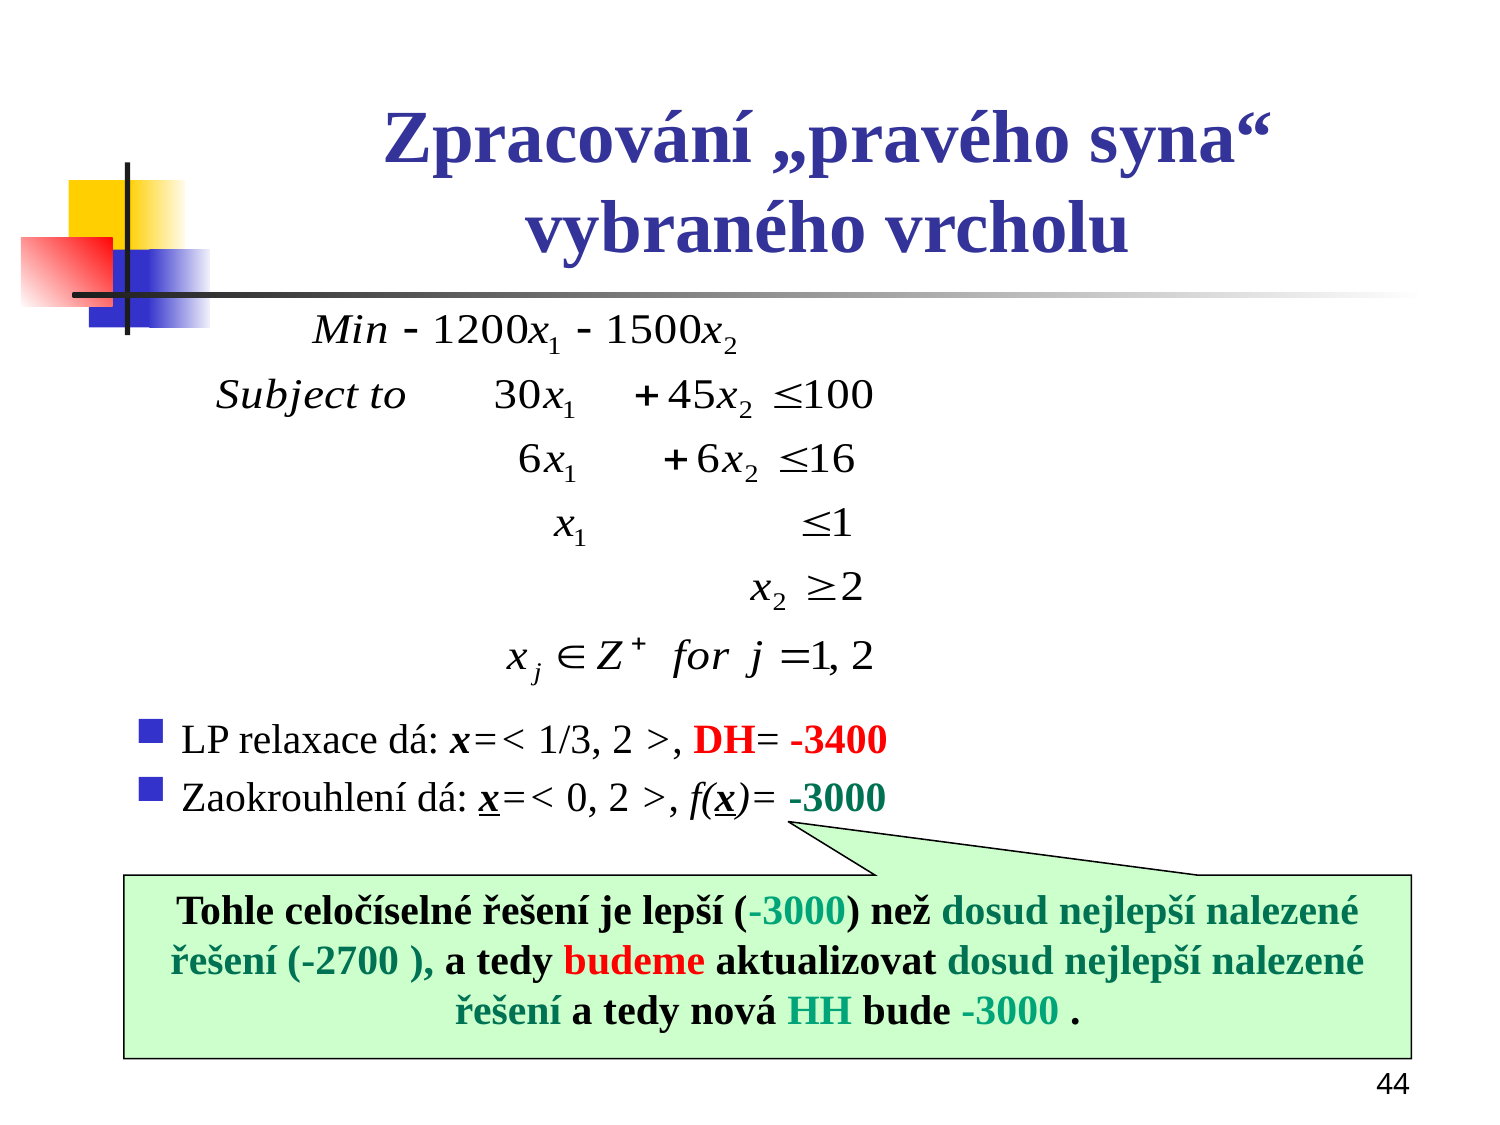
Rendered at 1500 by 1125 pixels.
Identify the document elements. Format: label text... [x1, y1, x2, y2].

list LP relaxace dá: x=< 1/3, 2 >, DH= -3400 Zaokrouhlení dá: x=< 0, 2 >, f(x)= -3000 [41, 704, 1423, 847]
text_box Tohle celočíselné řešení je lepší (-3000) než dosud nejlepší nalezené řešení (-2700 ), a tedy budeme aktualizovat dosud nejlepší nalezené řešení a tedy nová HH bude -3000 . [123, 821, 1412, 1059]
title Zpracování „pravého syna“ vybraného vrcholu [188, 62, 1468, 275]
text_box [206, 302, 885, 696]
slide_number 44 [1112, 1037, 1425, 1113]
